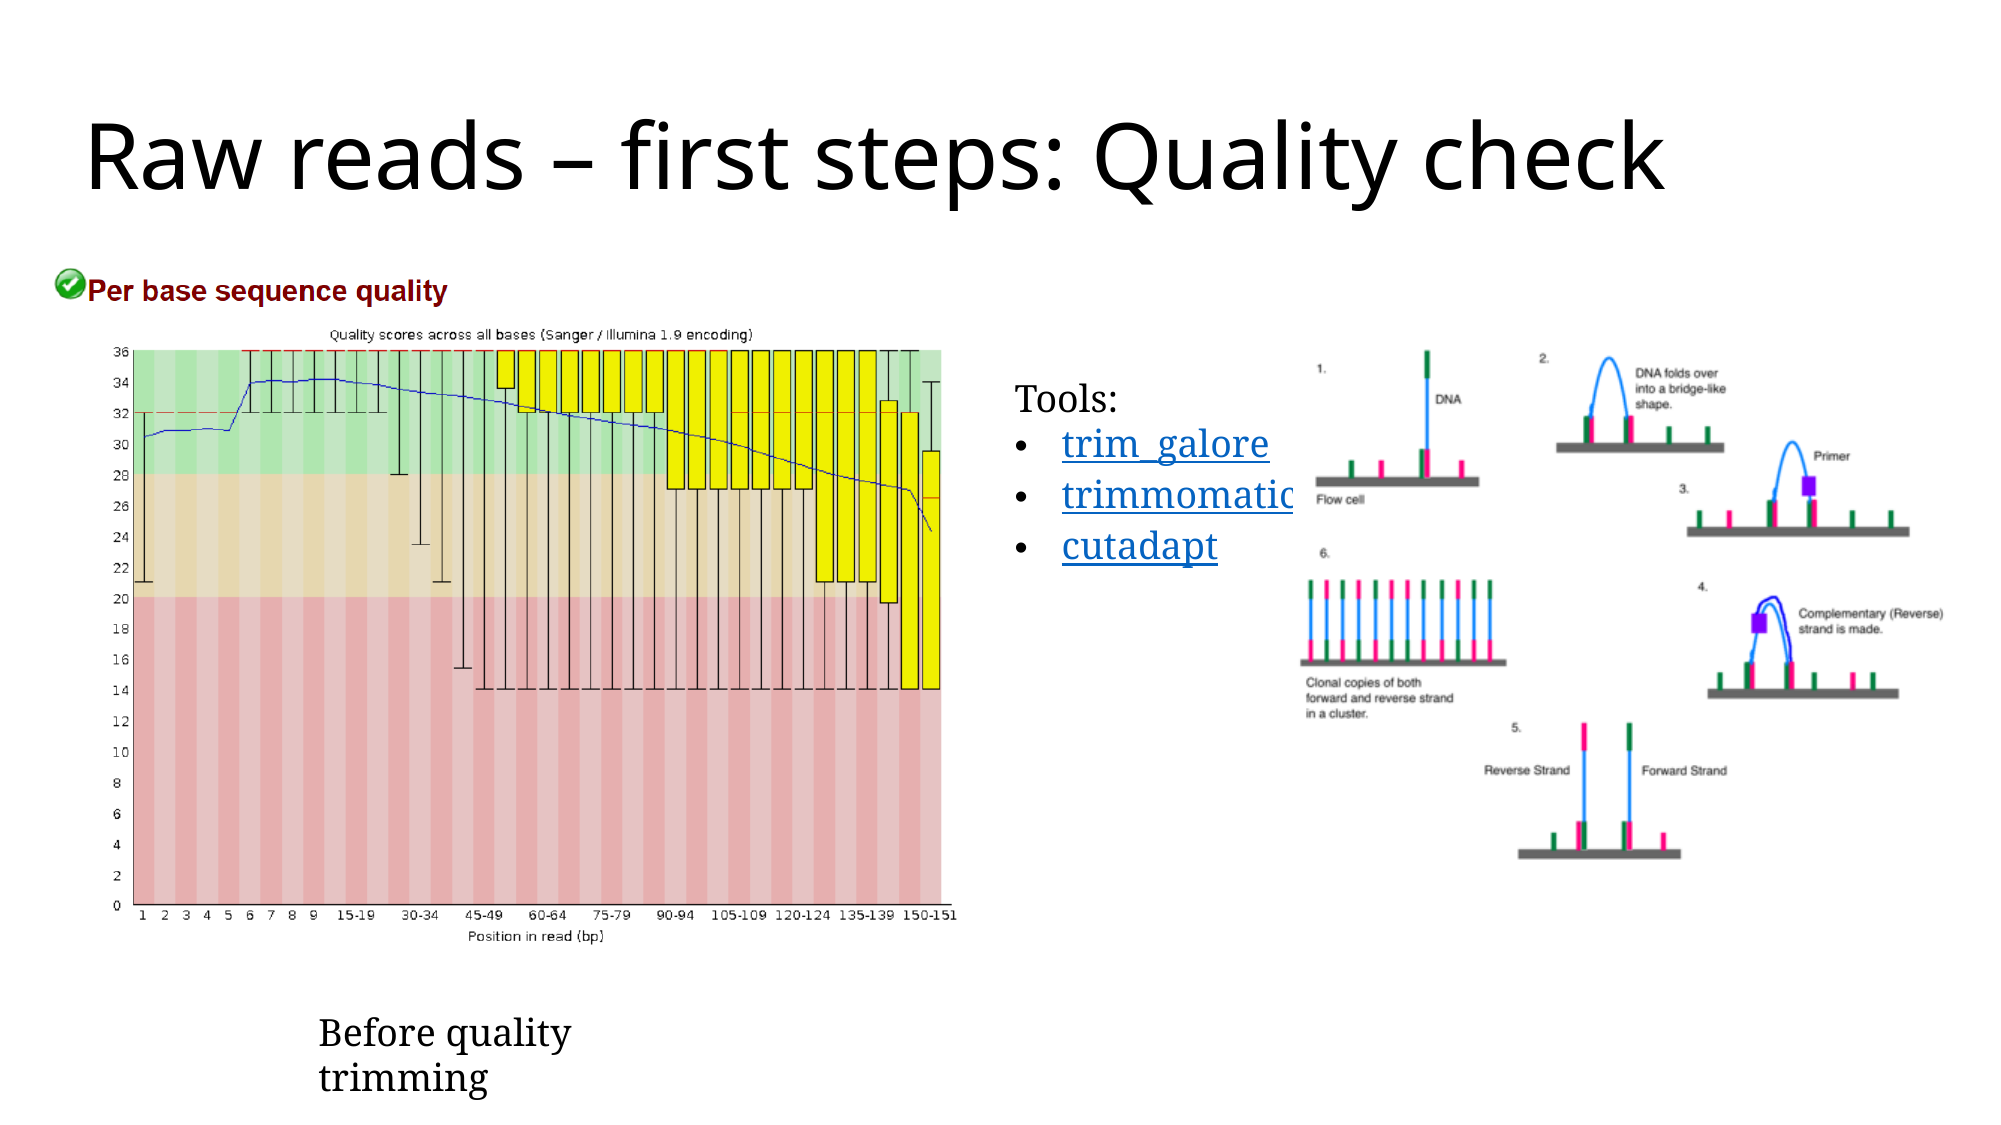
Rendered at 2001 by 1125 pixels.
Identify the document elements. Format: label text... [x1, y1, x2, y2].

text_box Before quality trimming [303, 1001, 707, 1107]
picture [48, 257, 962, 952]
picture [1293, 341, 1952, 869]
text_box Tools: trim_galore trimmomatic cutadapt [999, 367, 1293, 581]
text_box Raw reads – first steps: Quality check [68, 97, 1932, 223]
